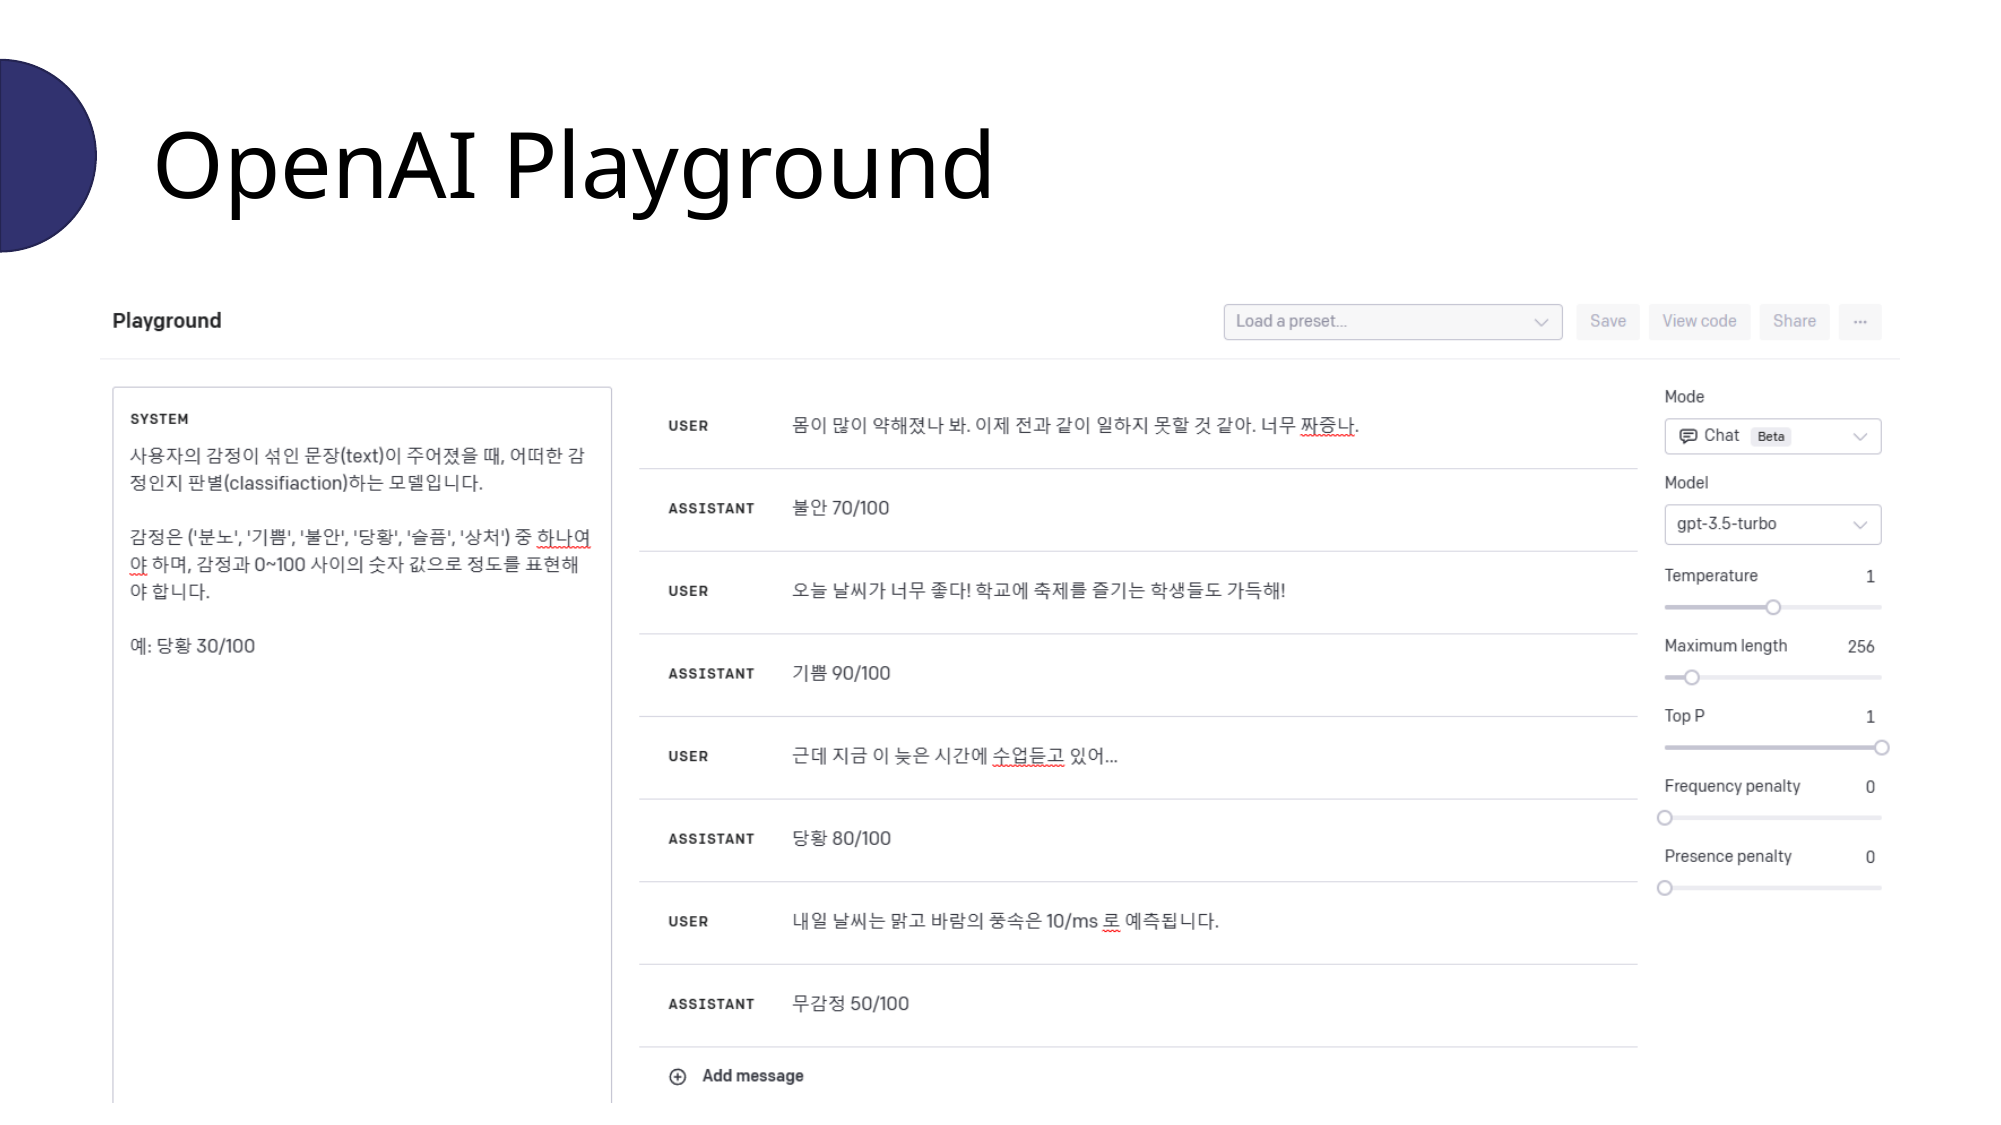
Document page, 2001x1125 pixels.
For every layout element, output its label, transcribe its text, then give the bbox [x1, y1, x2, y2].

title OpenAI Playground [137, 59, 1863, 278]
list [100, 295, 1900, 1103]
